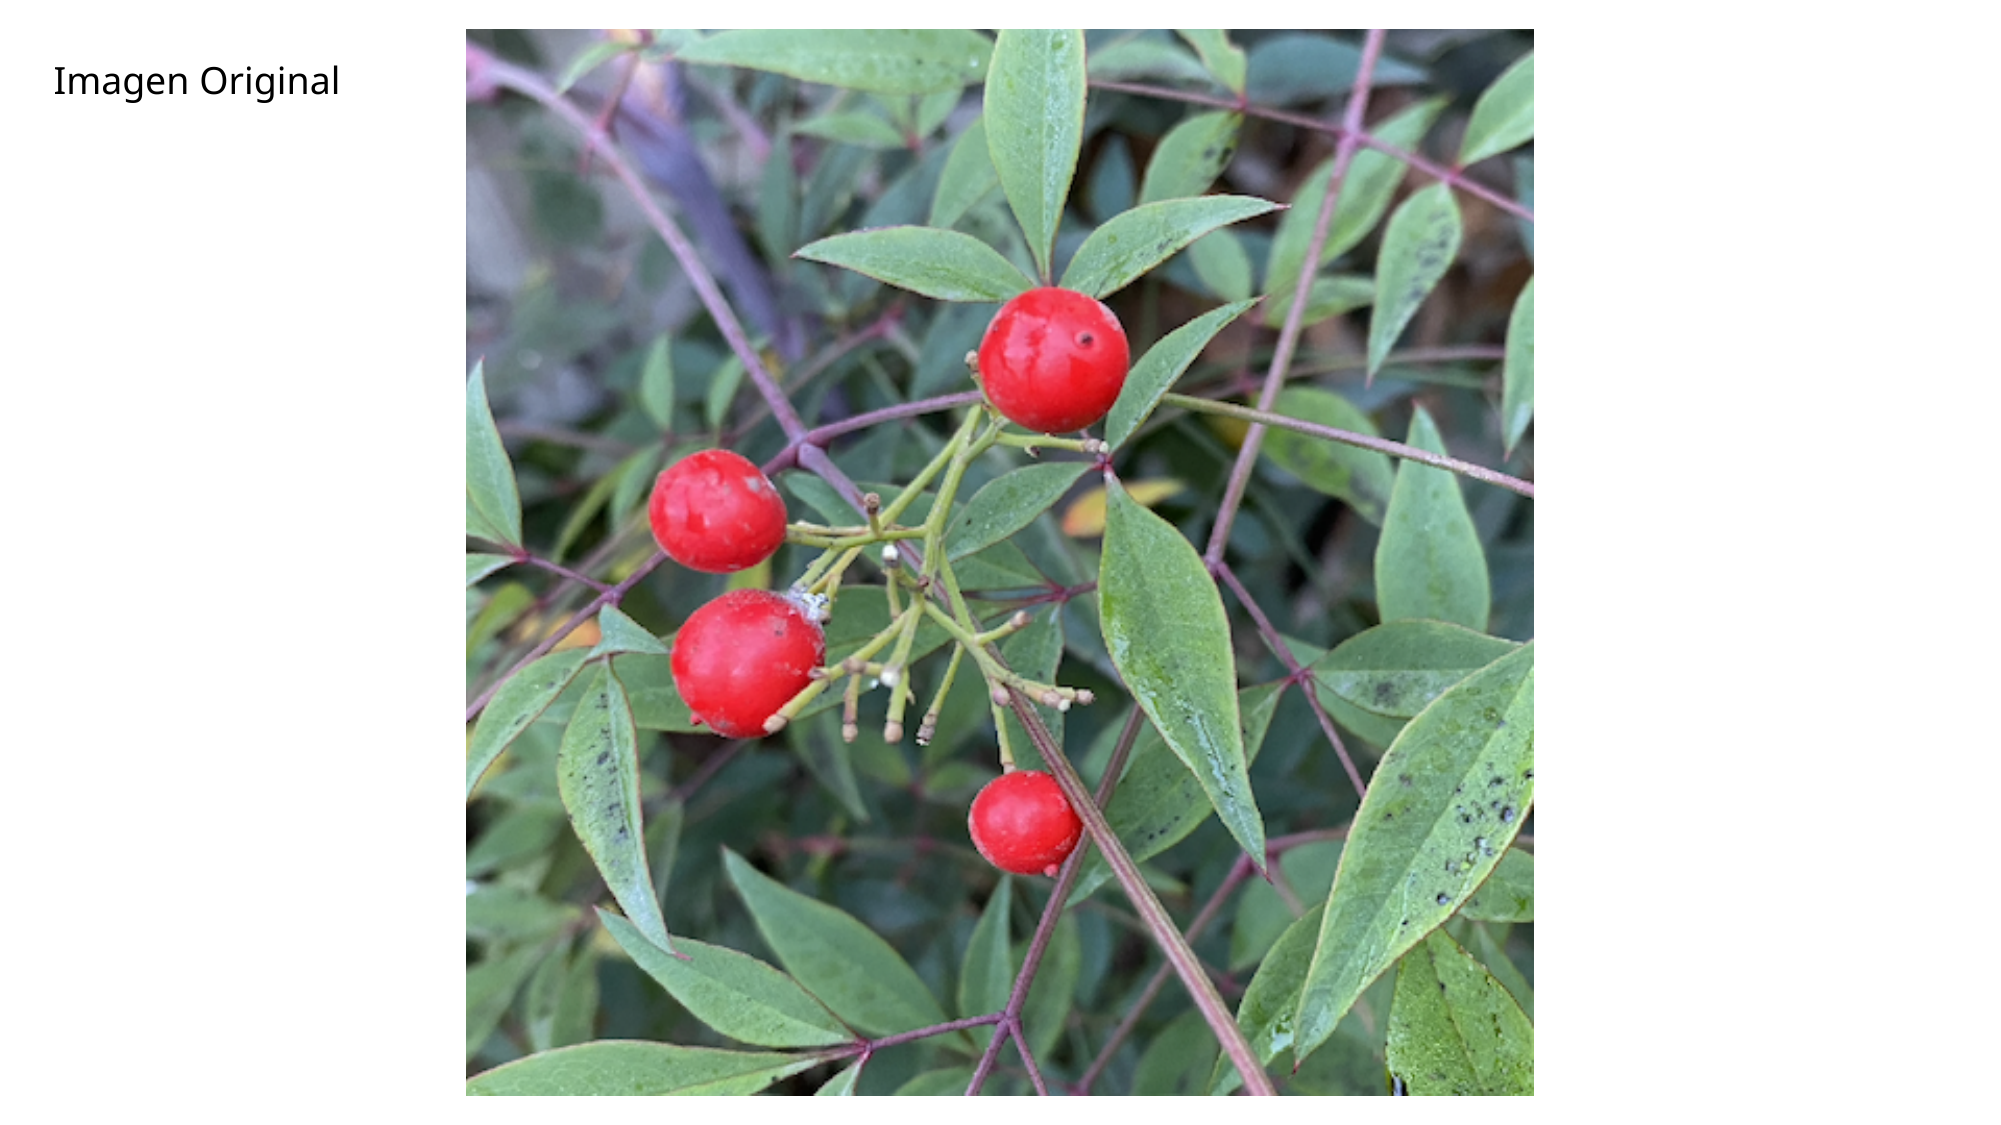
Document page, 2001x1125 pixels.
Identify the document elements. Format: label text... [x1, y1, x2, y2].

picture [466, 29, 1534, 1096]
text_box Imagen Original [38, 49, 356, 110]
